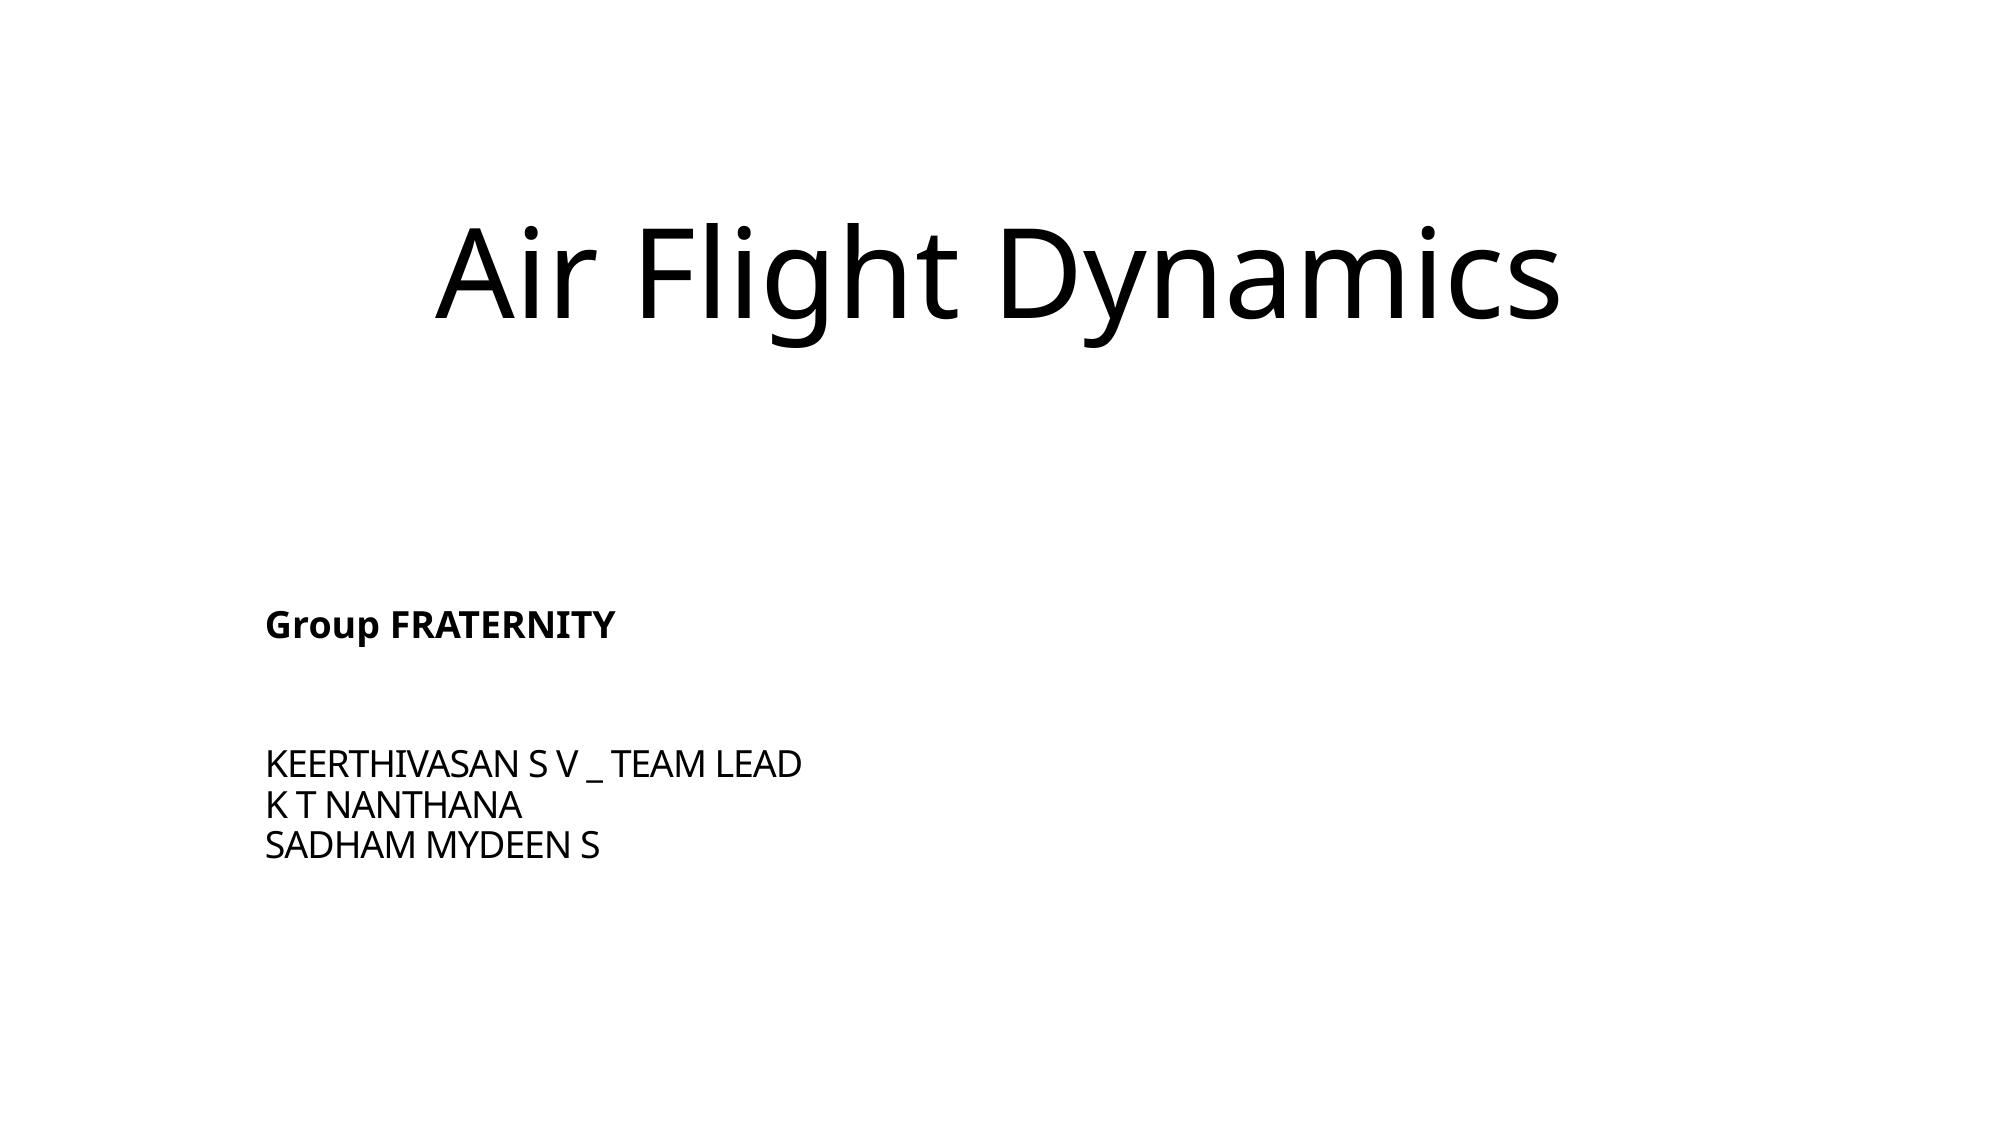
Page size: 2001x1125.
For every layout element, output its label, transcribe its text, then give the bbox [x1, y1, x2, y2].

title Air Flight Dynamics [249, 61, 1750, 454]
subtitle Group FRATERNITY KEERTHIVASAN S V _ TEAM LEAD K T NANTHANA SADHAM MYDEEN S [249, 590, 1750, 1029]
